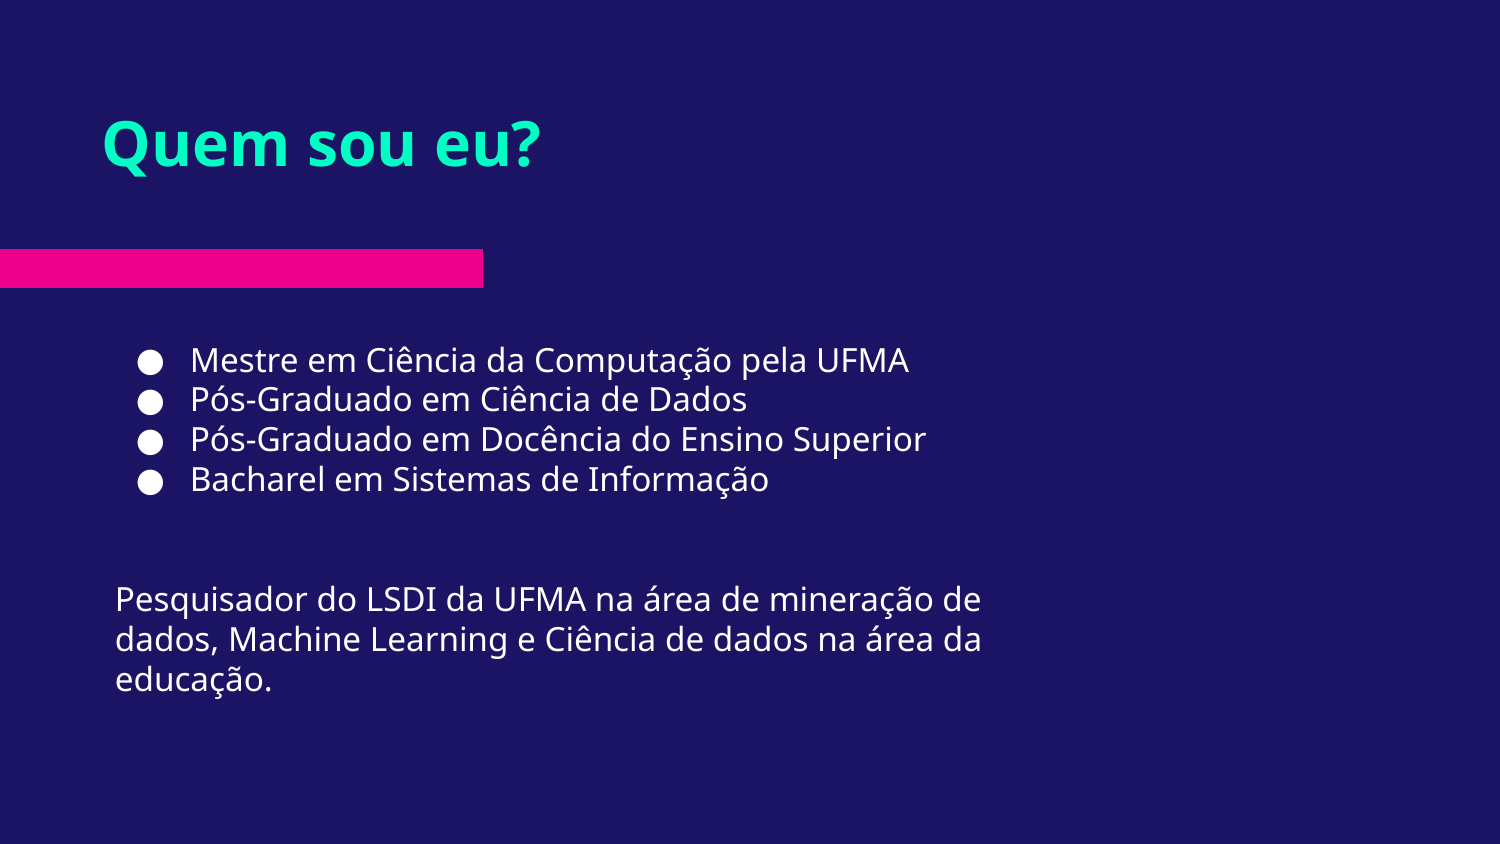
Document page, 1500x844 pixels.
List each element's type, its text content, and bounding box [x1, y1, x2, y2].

list Mestre em Ciência da Computação pela UFMA Pós-Graduado em Ciência de Dados Pós-Graduado em Docência do Ensino Superior Bacharel em Sistemas de Informação Pesquisador do LSDI da UFMA na área de mineração de dados, Machine Learning e Ciência de dados na área da educação. [99, 323, 1015, 674]
title Quem sou eu? [86, 88, 671, 199]
